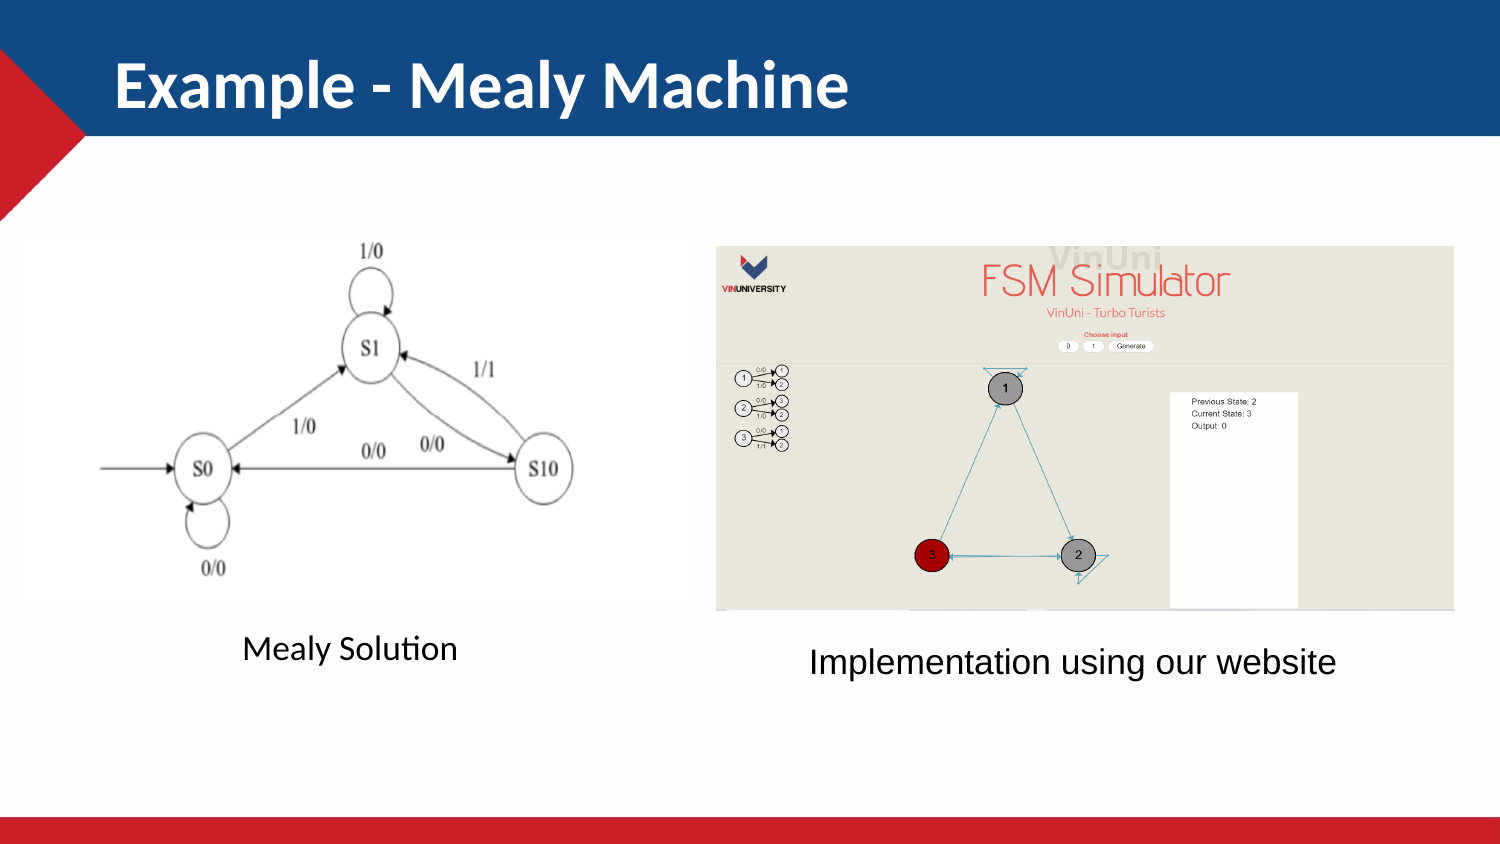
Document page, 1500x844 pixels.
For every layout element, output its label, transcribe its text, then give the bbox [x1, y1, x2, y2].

title Example - Mealy Machine [103, 19, 1397, 155]
text_box Implementation using our website [794, 618, 1421, 697]
text_box Mealy Solution [227, 611, 492, 683]
picture [0, 0, 1500, 844]
